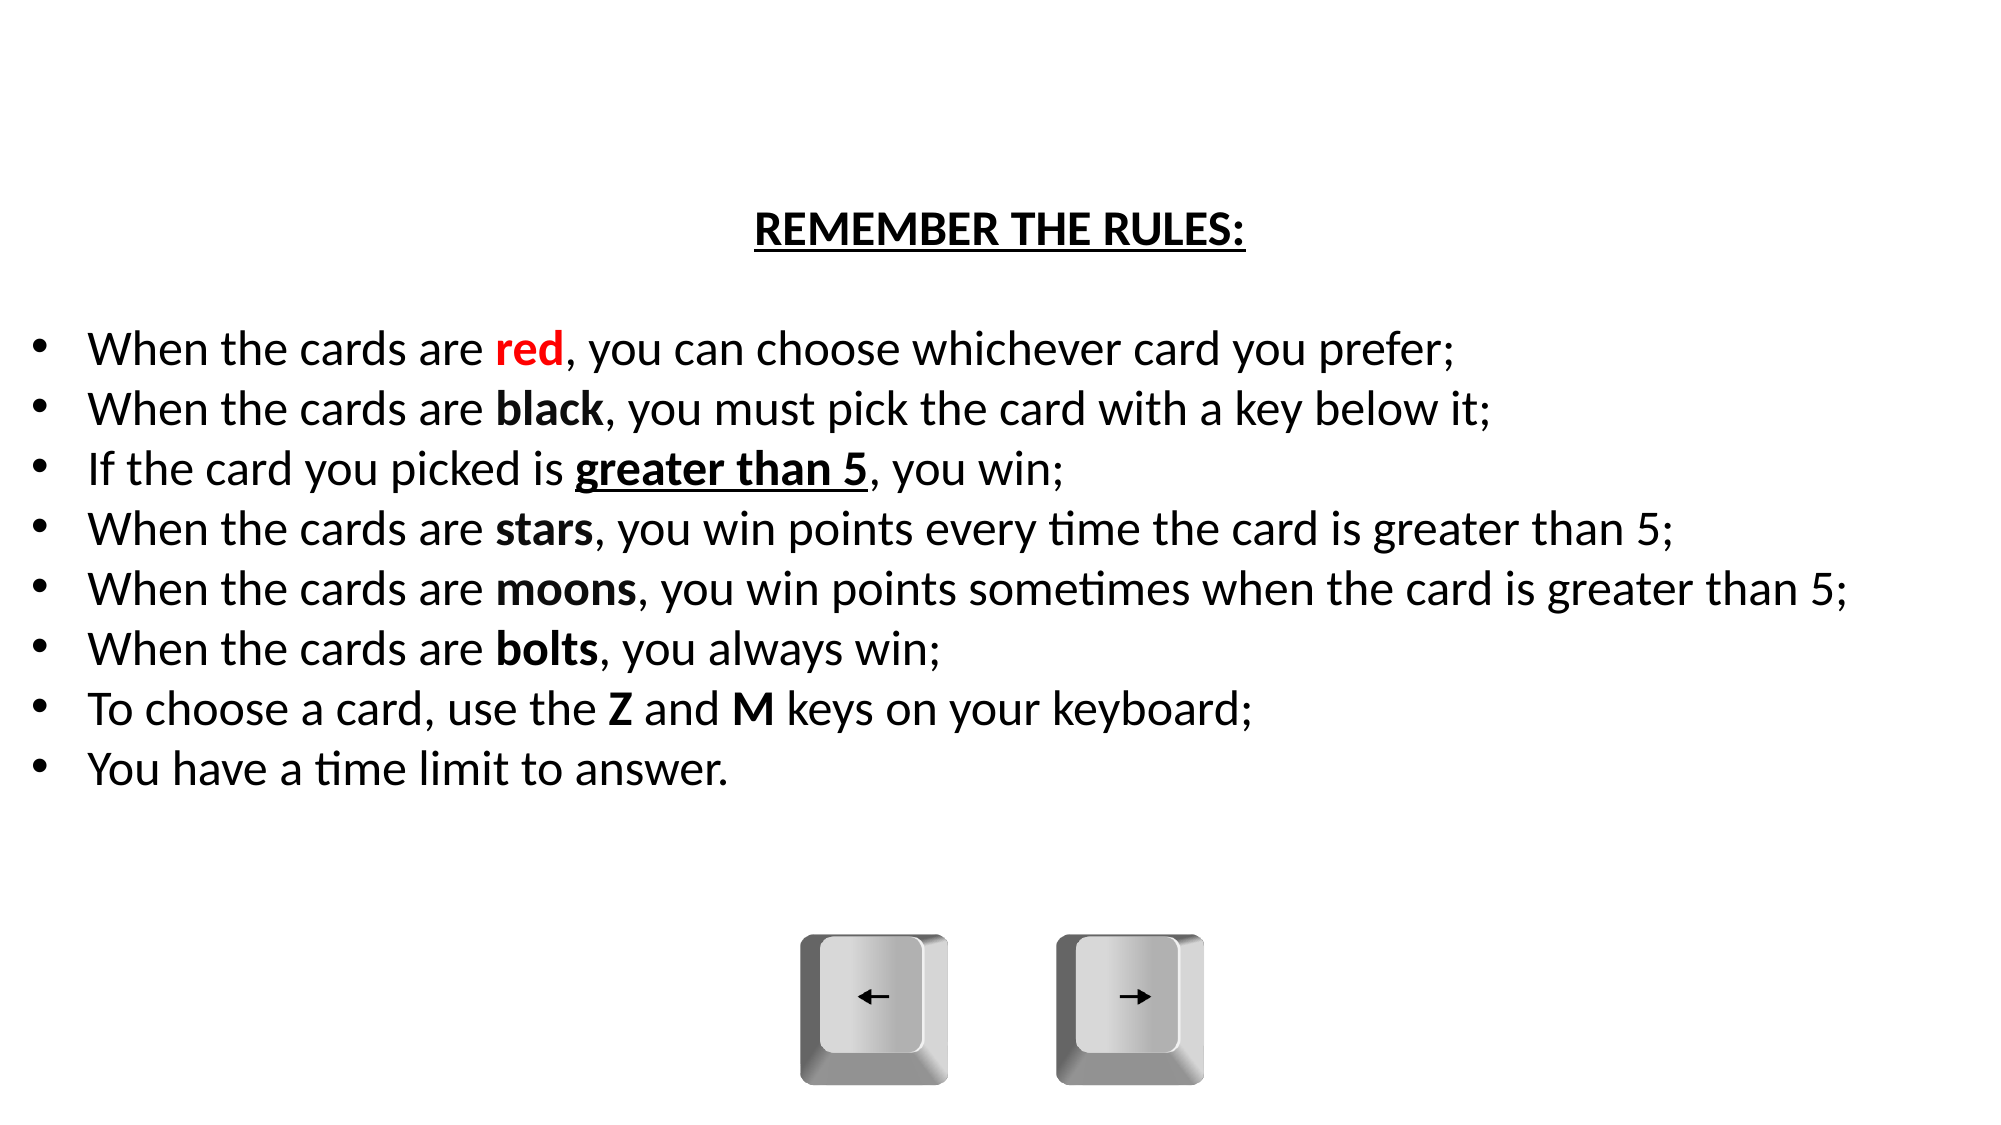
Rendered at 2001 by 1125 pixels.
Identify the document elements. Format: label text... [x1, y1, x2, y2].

picture [797, 932, 950, 1088]
text_box REMEMBER THE RULES: When the cards are red, you can choose whichever card you prefer; When the cards are black, you must pick the card with a key below it; If the card you picked is greater than 5, you win; When the cards are stars, you win points every time the card is greater than 5; When the cards are moons, you win points sometimes when the card is greater than 5; When the cards are bolts, you always win; To choose a card, use the Z and M keys on your keyboard; You have a time limit to answer. [16, 188, 1984, 804]
picture [1054, 932, 1206, 1088]
